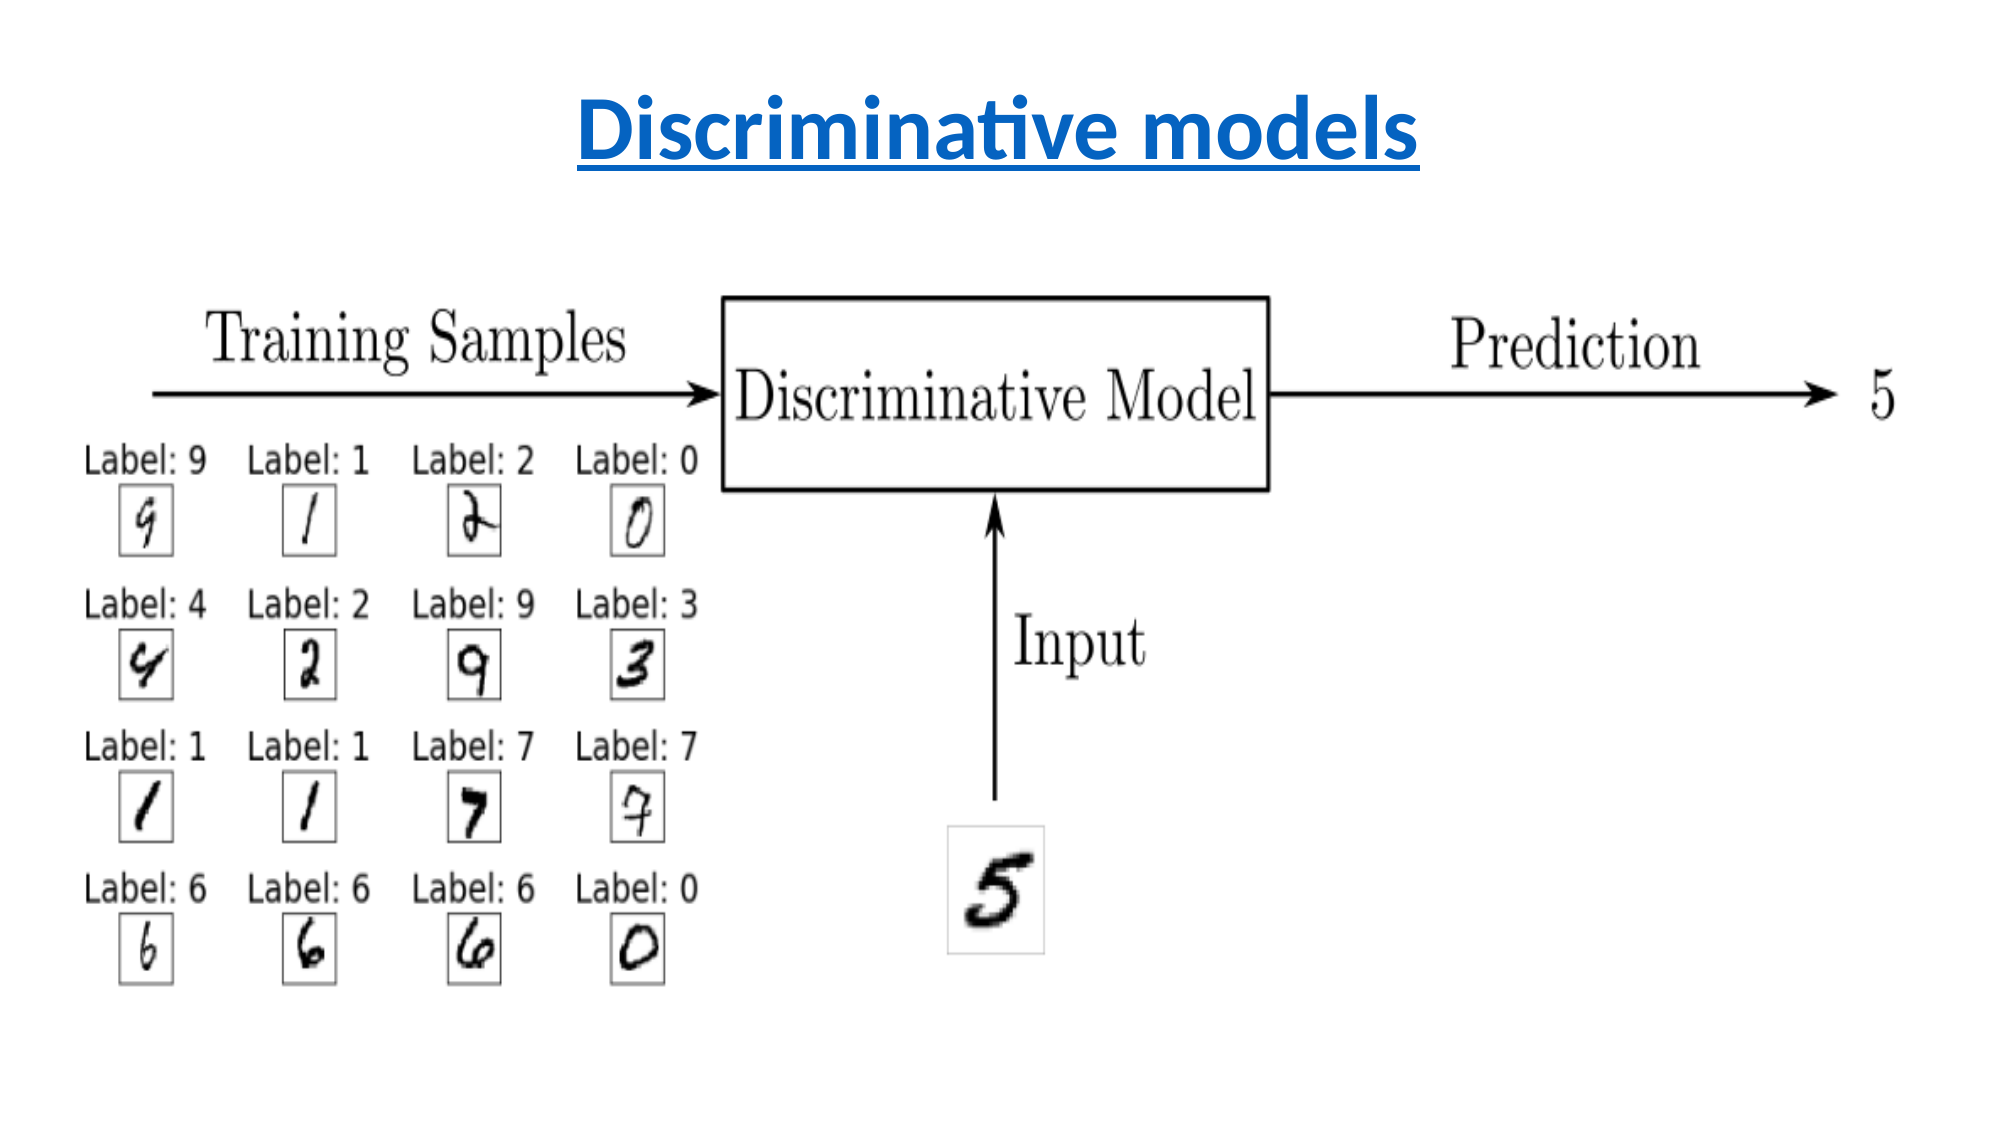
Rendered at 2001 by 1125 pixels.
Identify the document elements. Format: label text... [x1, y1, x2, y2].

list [36, 218, 1961, 1086]
title Discriminative models [135, 20, 1861, 214]
